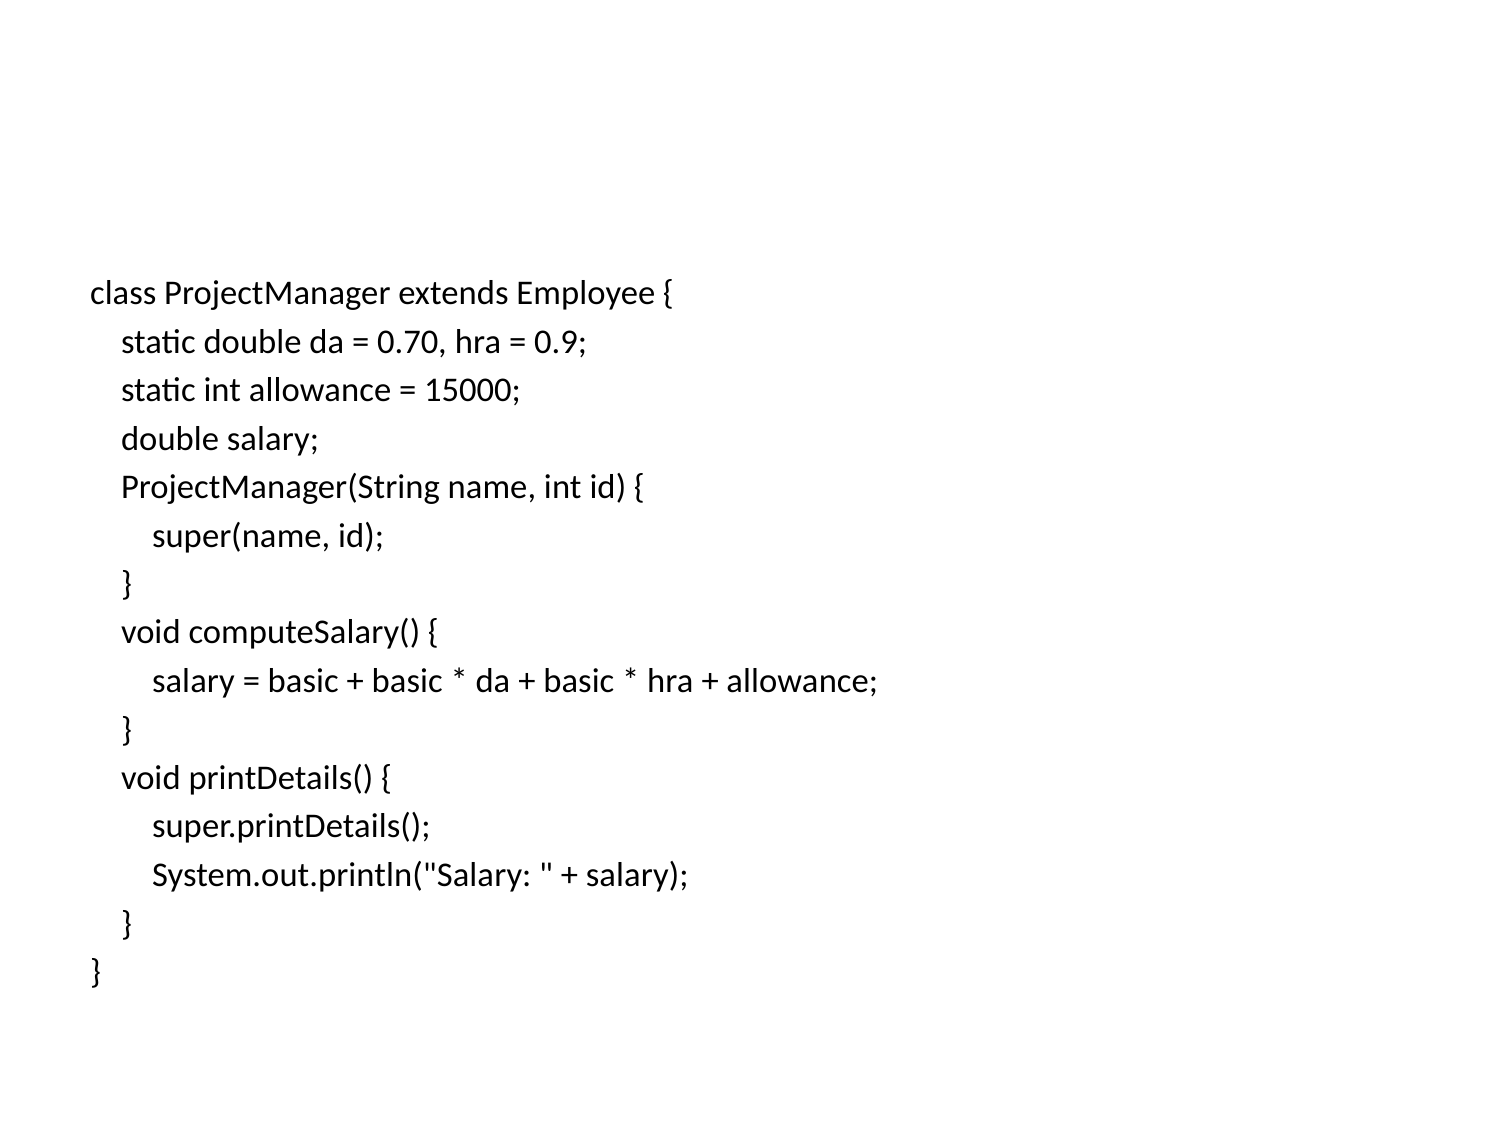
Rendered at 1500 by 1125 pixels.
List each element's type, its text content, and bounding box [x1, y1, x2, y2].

list class ProjectManager extends Employee { static double da = 0.70, hra = 0.9; static int allowance = 15000; double salary; ProjectManager(String name, int id) { super(name, id); } void computeSalary() { salary = basic + basic * da + basic * hra + allowance; } void printDetails() { super.printDetails(); System.out.println("Salary: " + salary); } } [75, 262, 1425, 1005]
